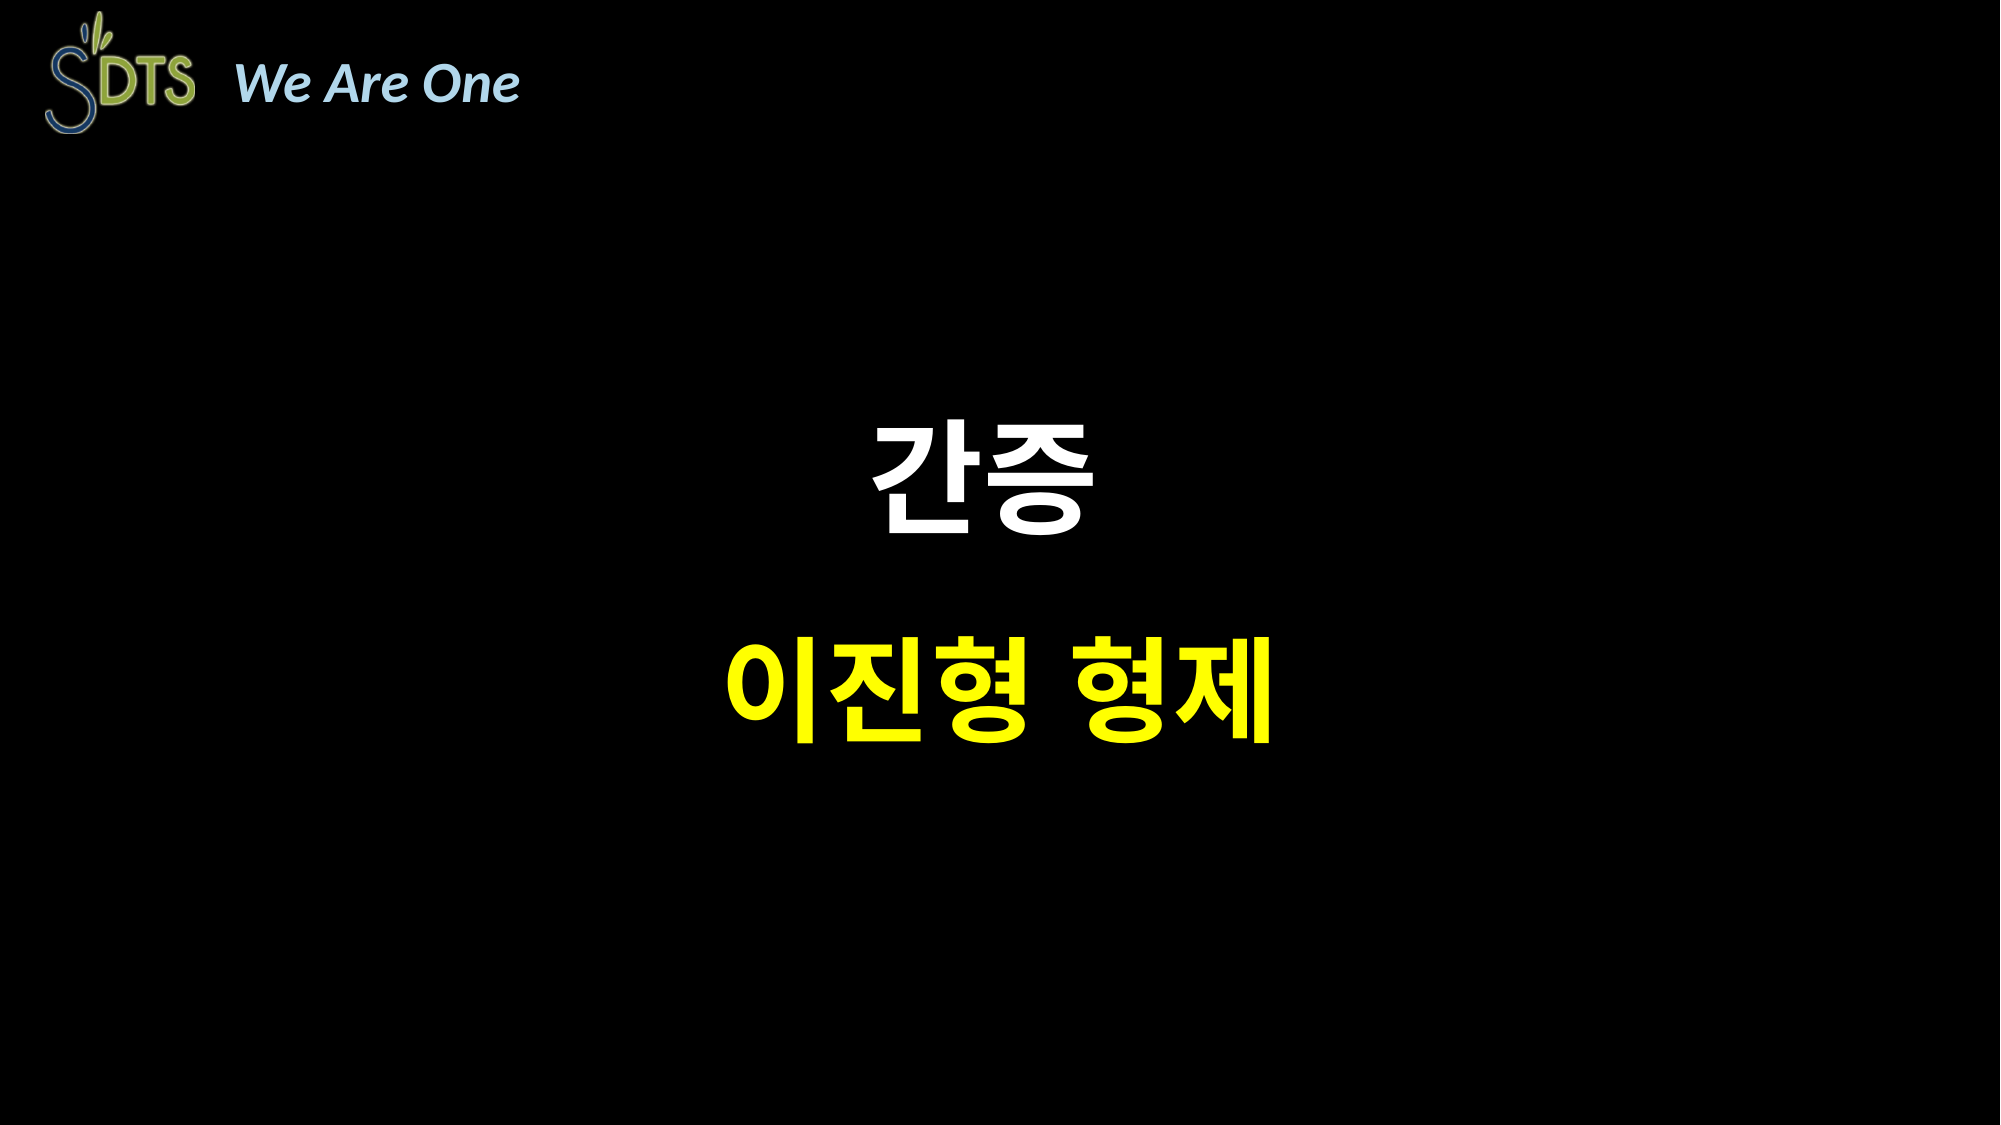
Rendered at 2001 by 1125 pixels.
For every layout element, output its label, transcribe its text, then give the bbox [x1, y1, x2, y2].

text_box 간증 이진형 형제 [28, 317, 1972, 764]
picture [45, 11, 195, 134]
